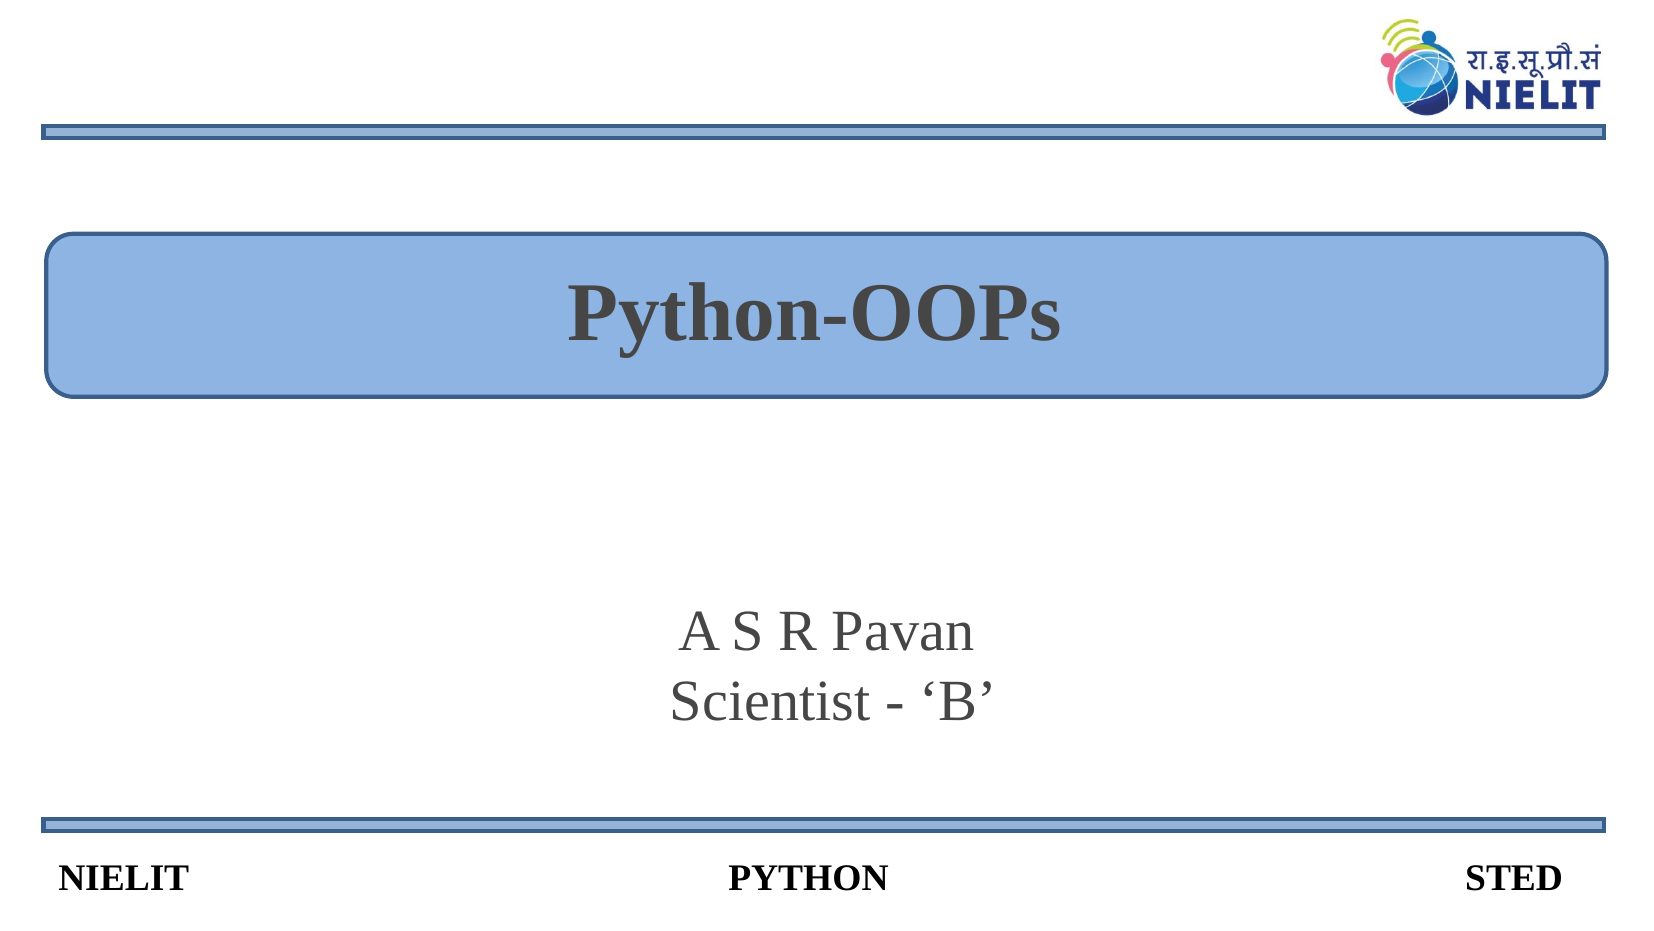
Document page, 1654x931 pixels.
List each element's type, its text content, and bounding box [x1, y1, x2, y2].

text_box [41, 817, 1606, 833]
text_box Python-OOPs [34, 250, 1595, 381]
picture [1373, 14, 1605, 118]
text_box NIELIT PYTHON STED [43, 845, 1604, 903]
text_box [46, 231, 1609, 399]
text_box [41, 124, 1606, 140]
text_box A S R Pavan Scientist - ‘B’ [554, 585, 1098, 741]
